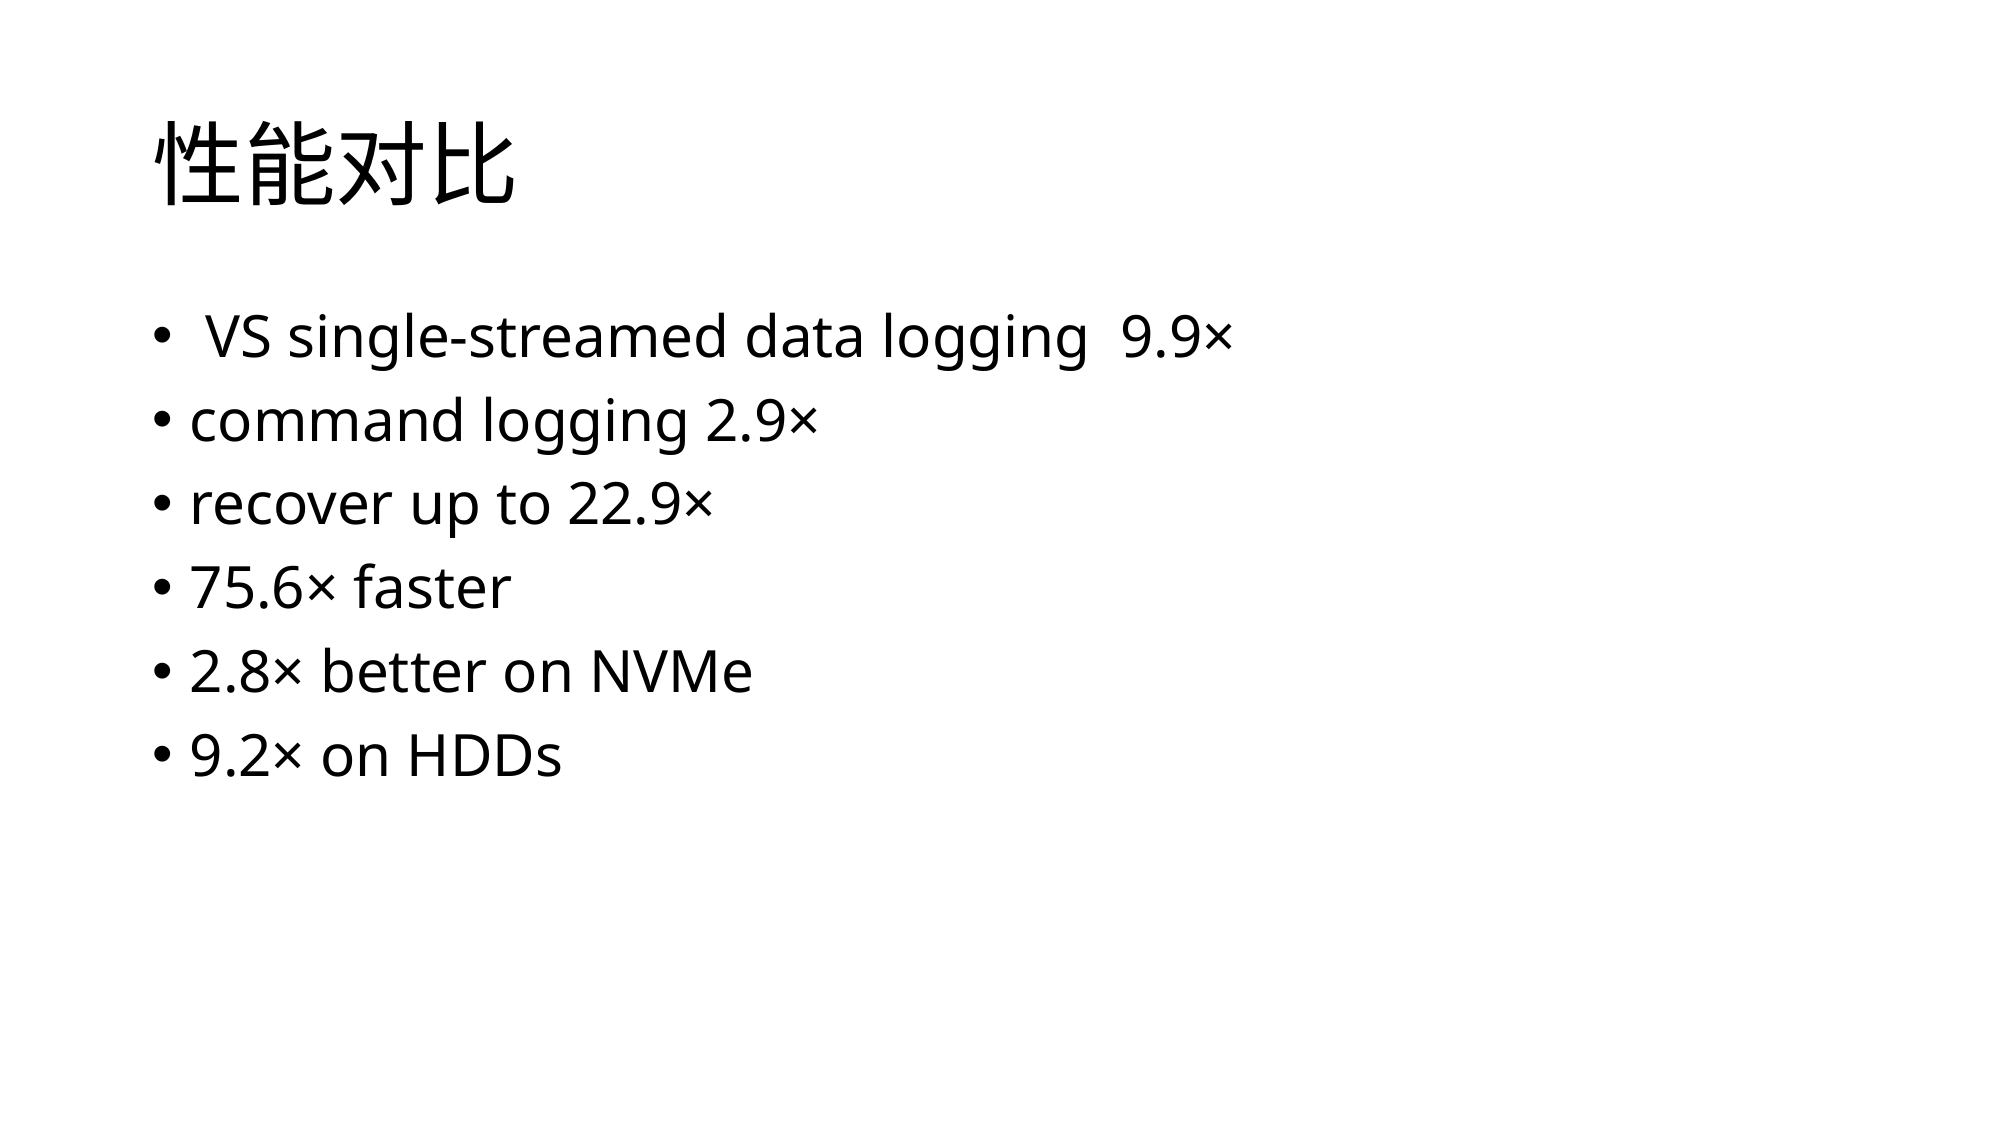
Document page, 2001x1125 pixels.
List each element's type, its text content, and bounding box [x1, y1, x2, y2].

list VS single-streamed data logging 9.9× command logging 2.9× recover up to 22.9× 75.6× faster 2.8× better on NVMe 9.2× on HDDs [137, 299, 1863, 1014]
title 性能对比 [137, 59, 1863, 278]
